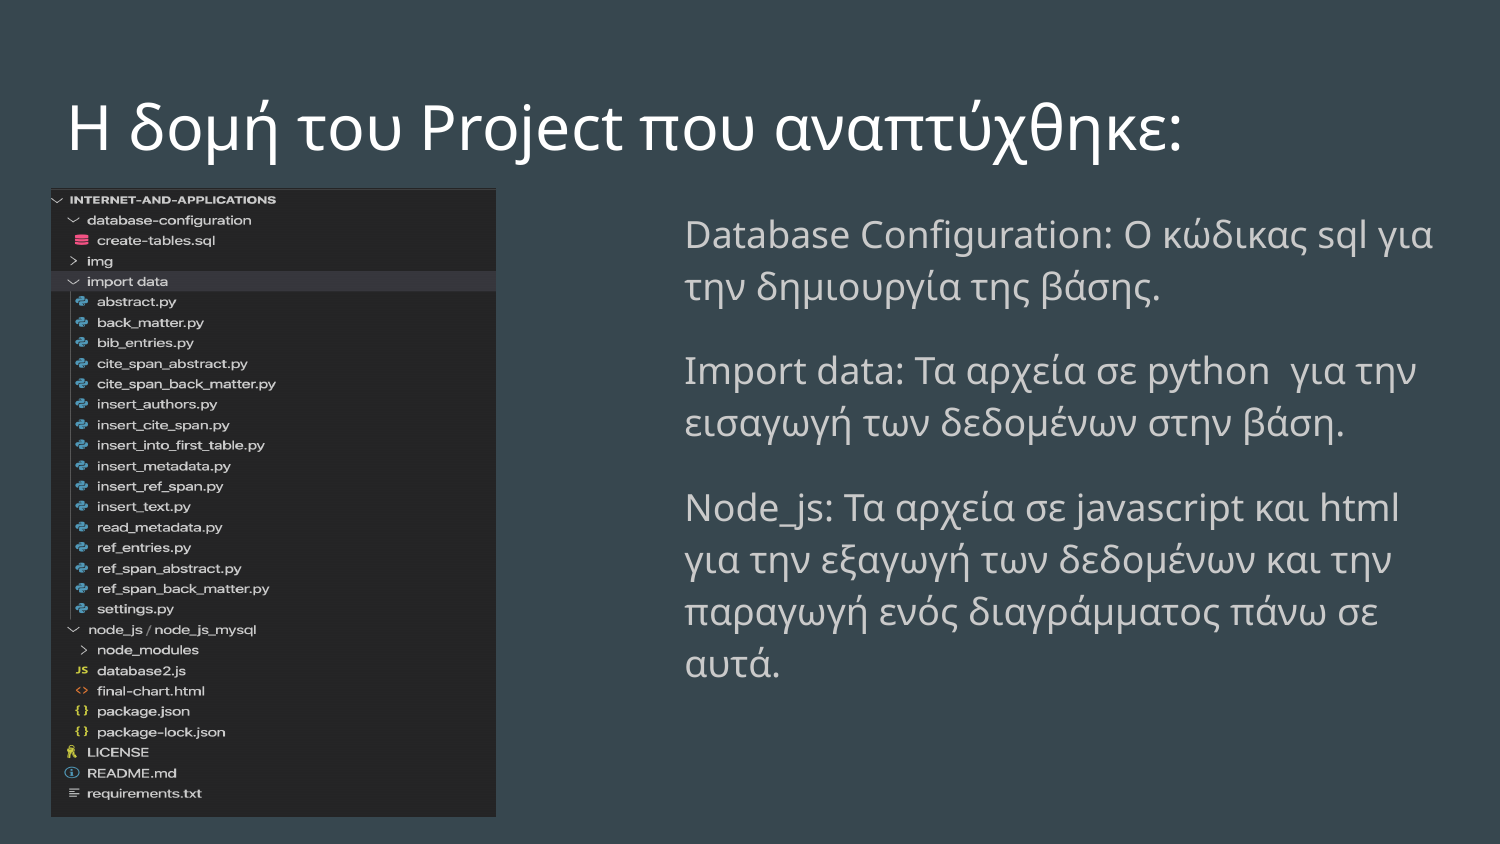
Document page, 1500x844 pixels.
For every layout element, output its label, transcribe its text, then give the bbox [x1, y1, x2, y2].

picture [50, 188, 496, 817]
title Η δομή του Project που αναπτύχθηκε: [51, 72, 1449, 167]
list Database Configuration: Ο κώδικας sql για την δημιουργία της βάσης. Import data: Τα αρχεία σε python για την εισαγωγή των δεδομένων στην βάση. Node_js: Τα αρχεία σε javascript και html για την εξαγωγή των δεδομένων και την παραγωγή ενός διαγράμματος πάνω σε αυτά. [669, 189, 1449, 817]
